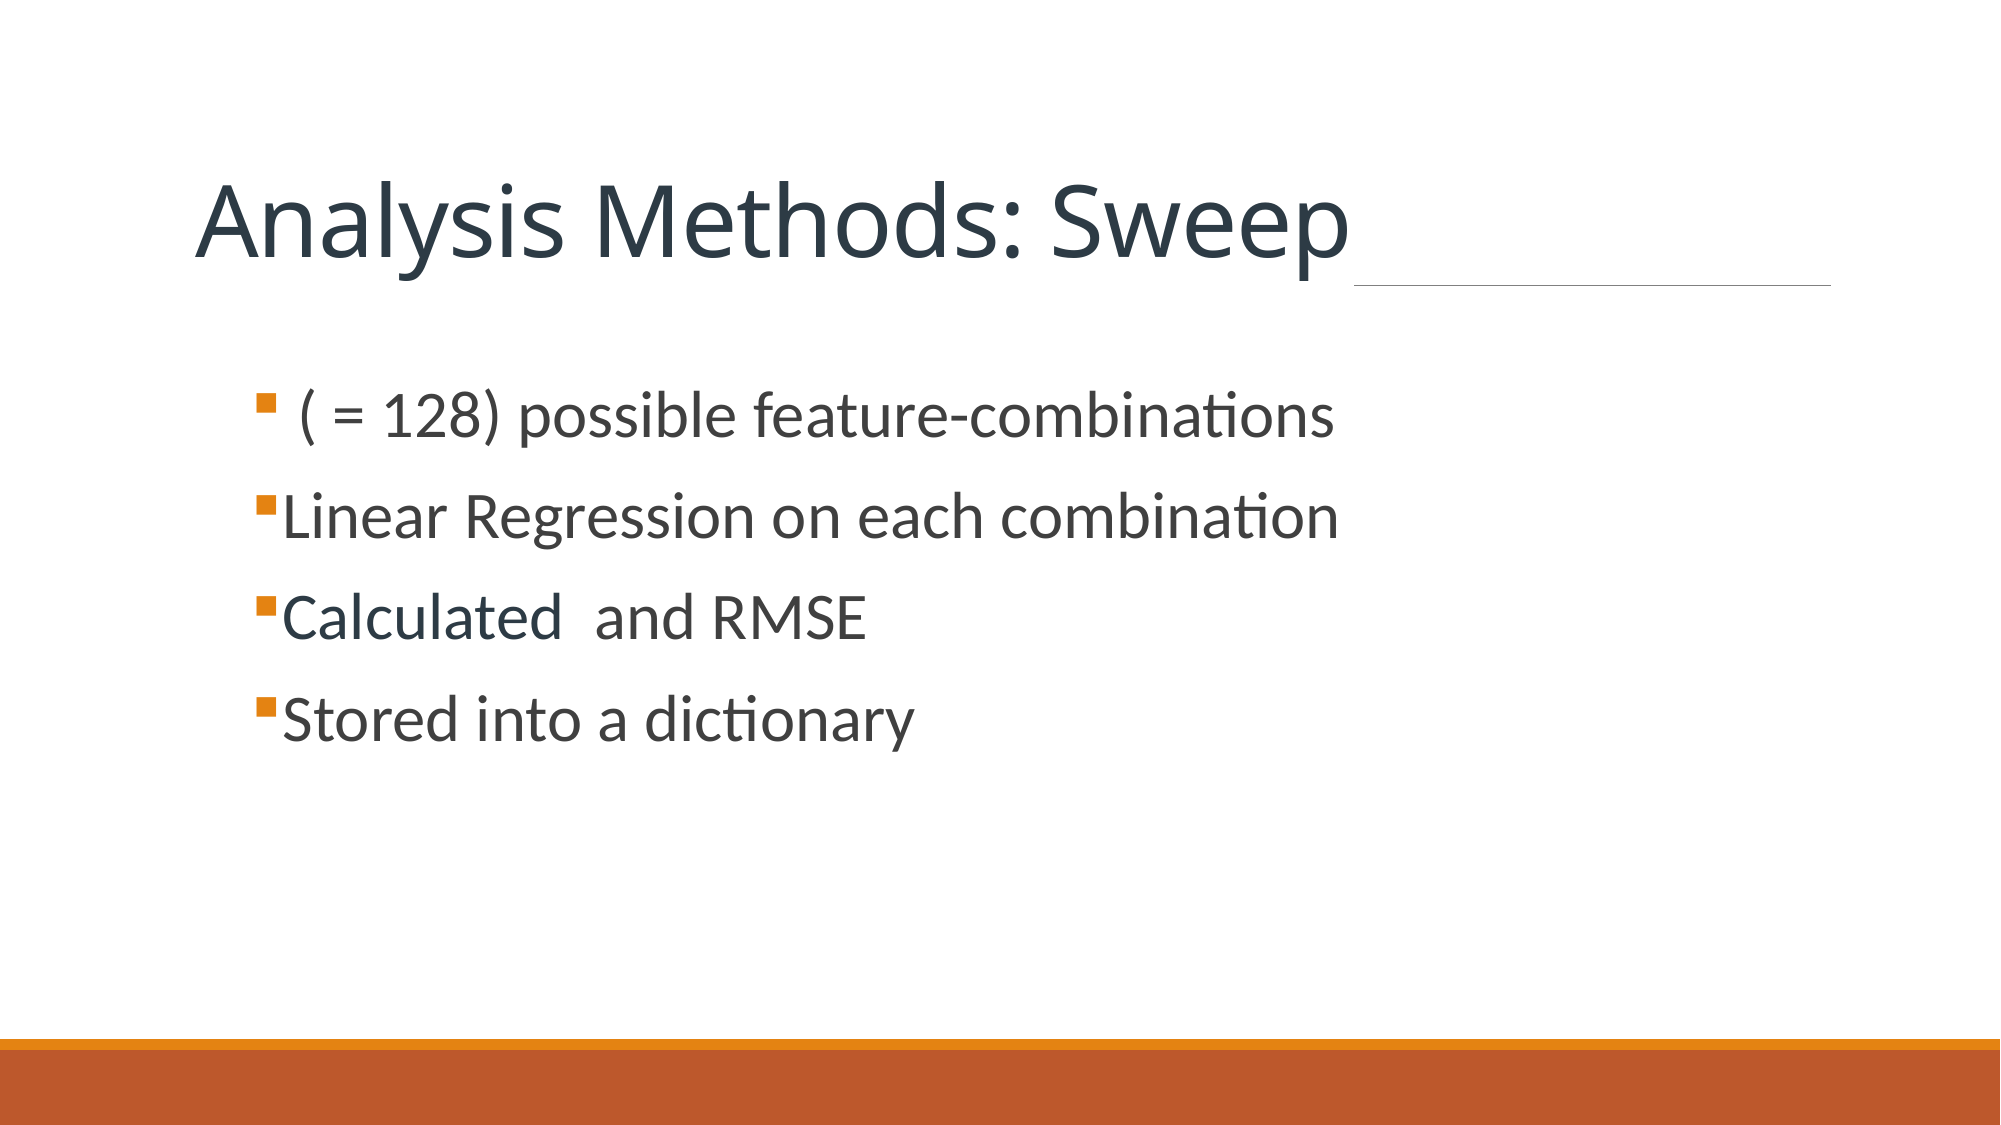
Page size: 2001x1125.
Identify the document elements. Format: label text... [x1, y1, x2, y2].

title Analysis Methods: Sweep [180, 47, 1830, 285]
